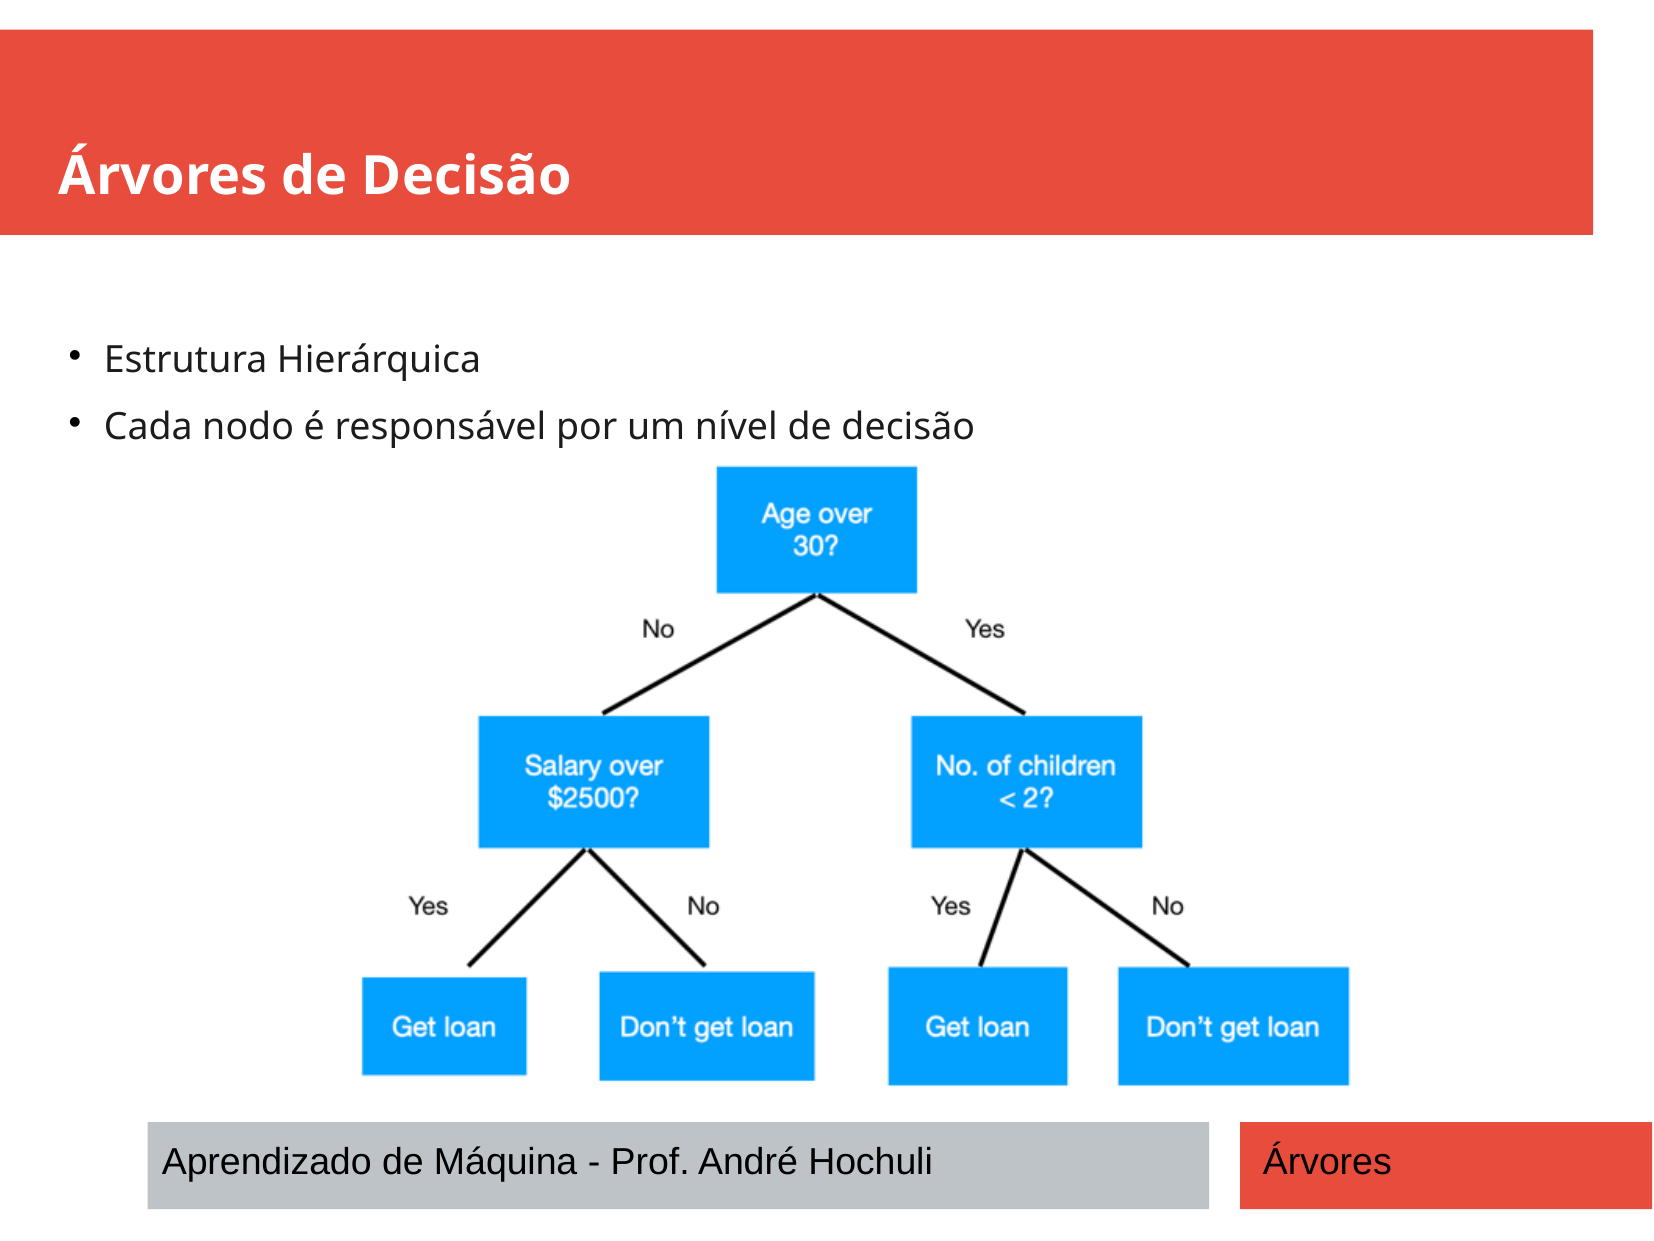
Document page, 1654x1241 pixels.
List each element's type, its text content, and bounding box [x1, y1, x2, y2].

text_box Árvores [1248, 1129, 1622, 1189]
text_box Estrutura Hierárquica Cada nodo é responsável por um nível de decisão [53, 254, 1562, 1096]
text_box Árvores de Decisão [59, 59, 1594, 206]
text_box Aprendizado de Máquina - Prof. André Hochuli [147, 1129, 1204, 1189]
picture [355, 461, 1363, 1092]
